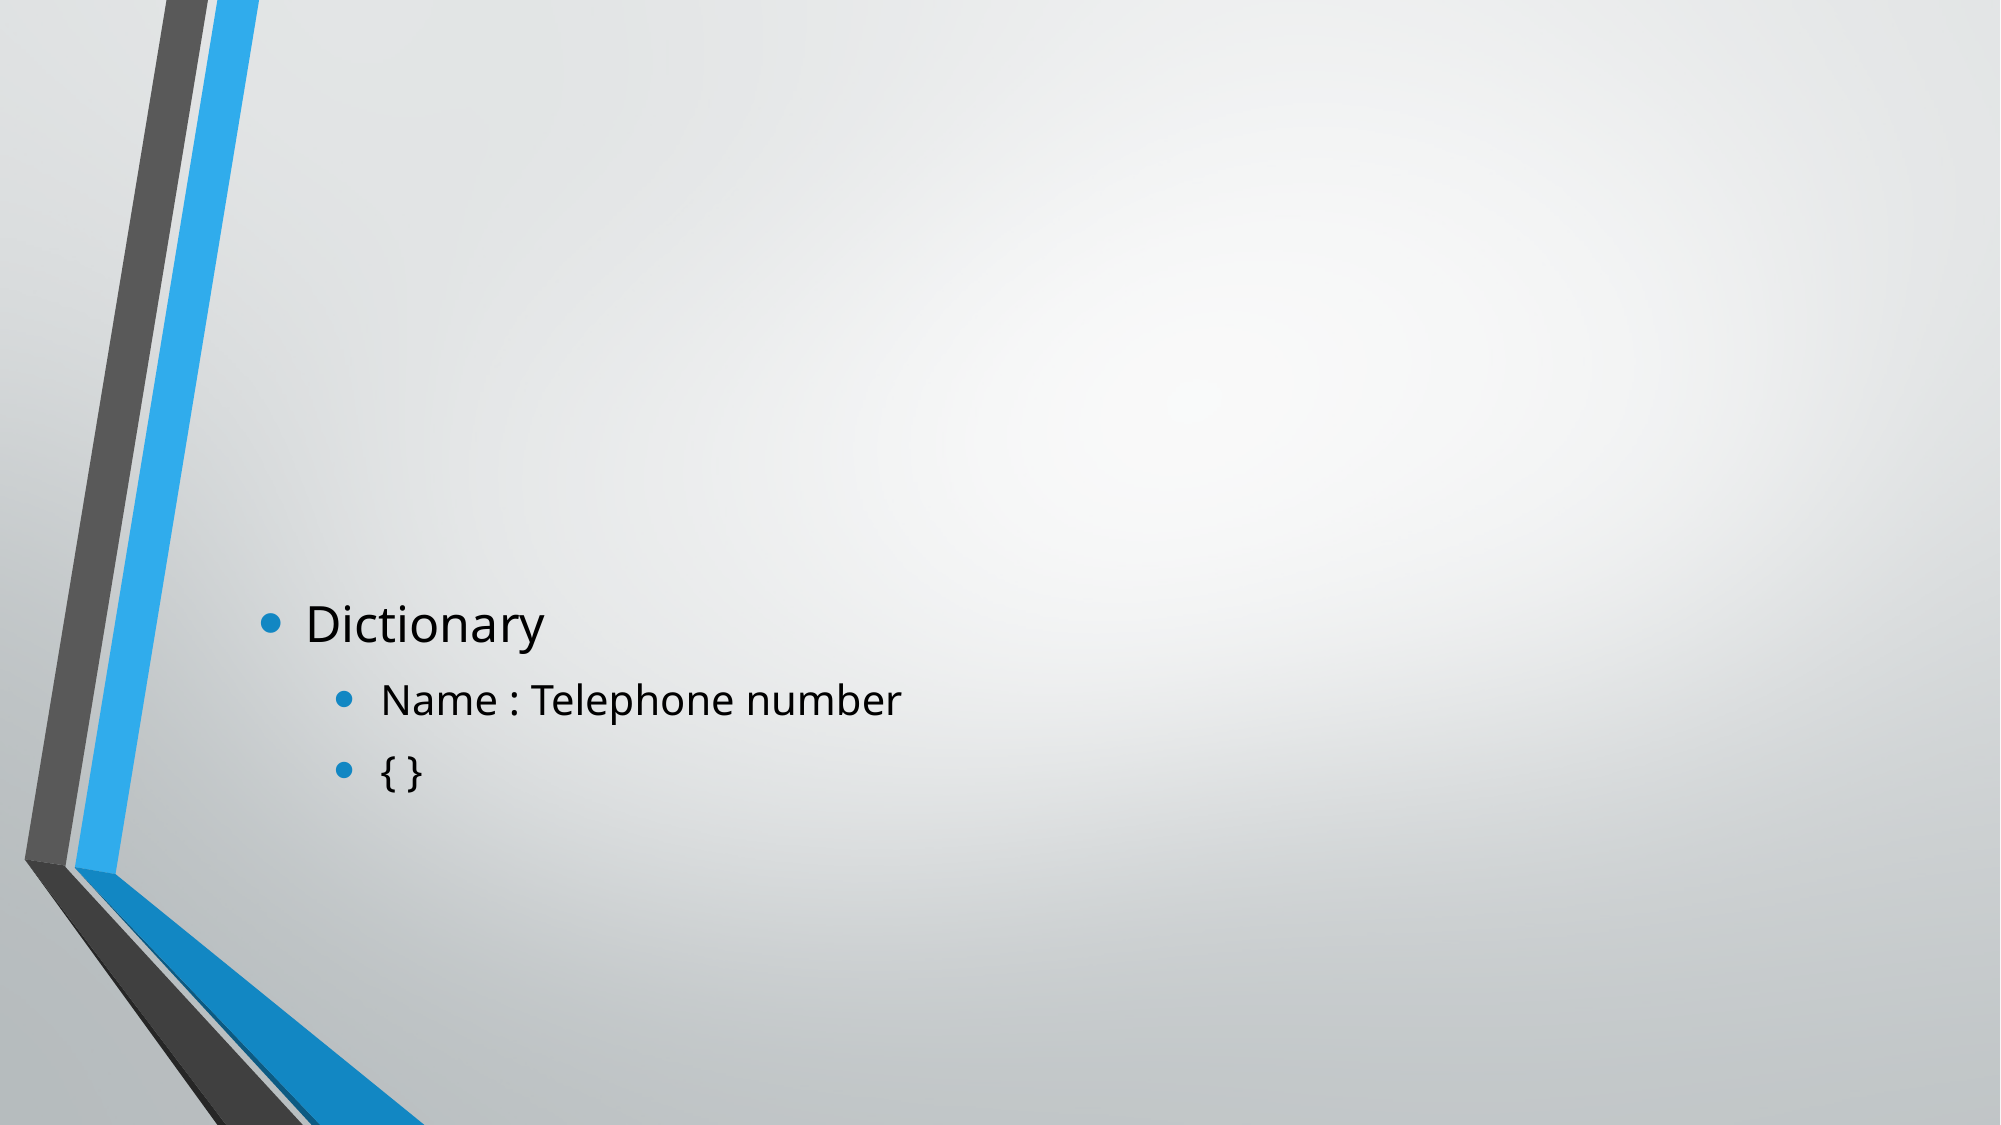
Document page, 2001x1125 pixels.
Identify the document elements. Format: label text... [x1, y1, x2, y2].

list Dictionary Name : Telephone number { } [243, 437, 1887, 950]
